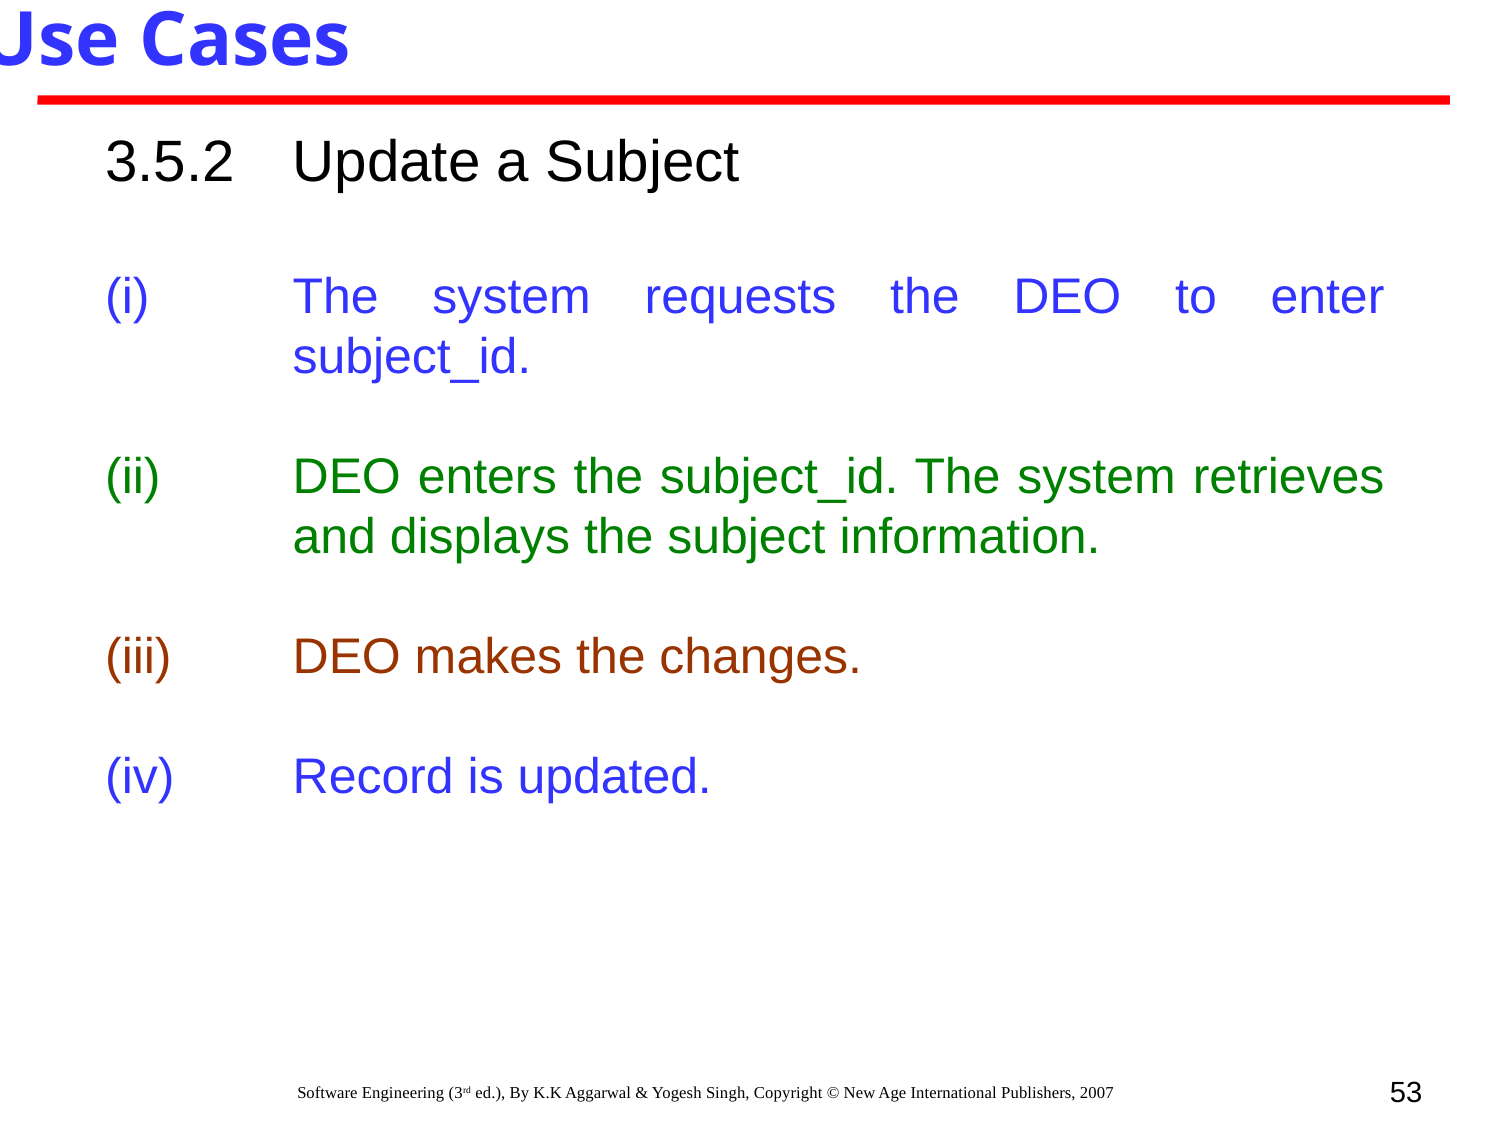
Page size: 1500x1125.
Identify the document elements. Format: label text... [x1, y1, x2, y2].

slide_number 53 [1087, 1065, 1438, 1116]
text_box Use Cases [0, 0, 367, 88]
text_box 3.5.2 Update a Subject (i) The system requests the DEO to enter subject_id. (ii) DEO enters the subject_id. The system retrieves and displays the subject information. (iii) DEO makes the changes. (iv) Record is updated. [62, 115, 1400, 871]
